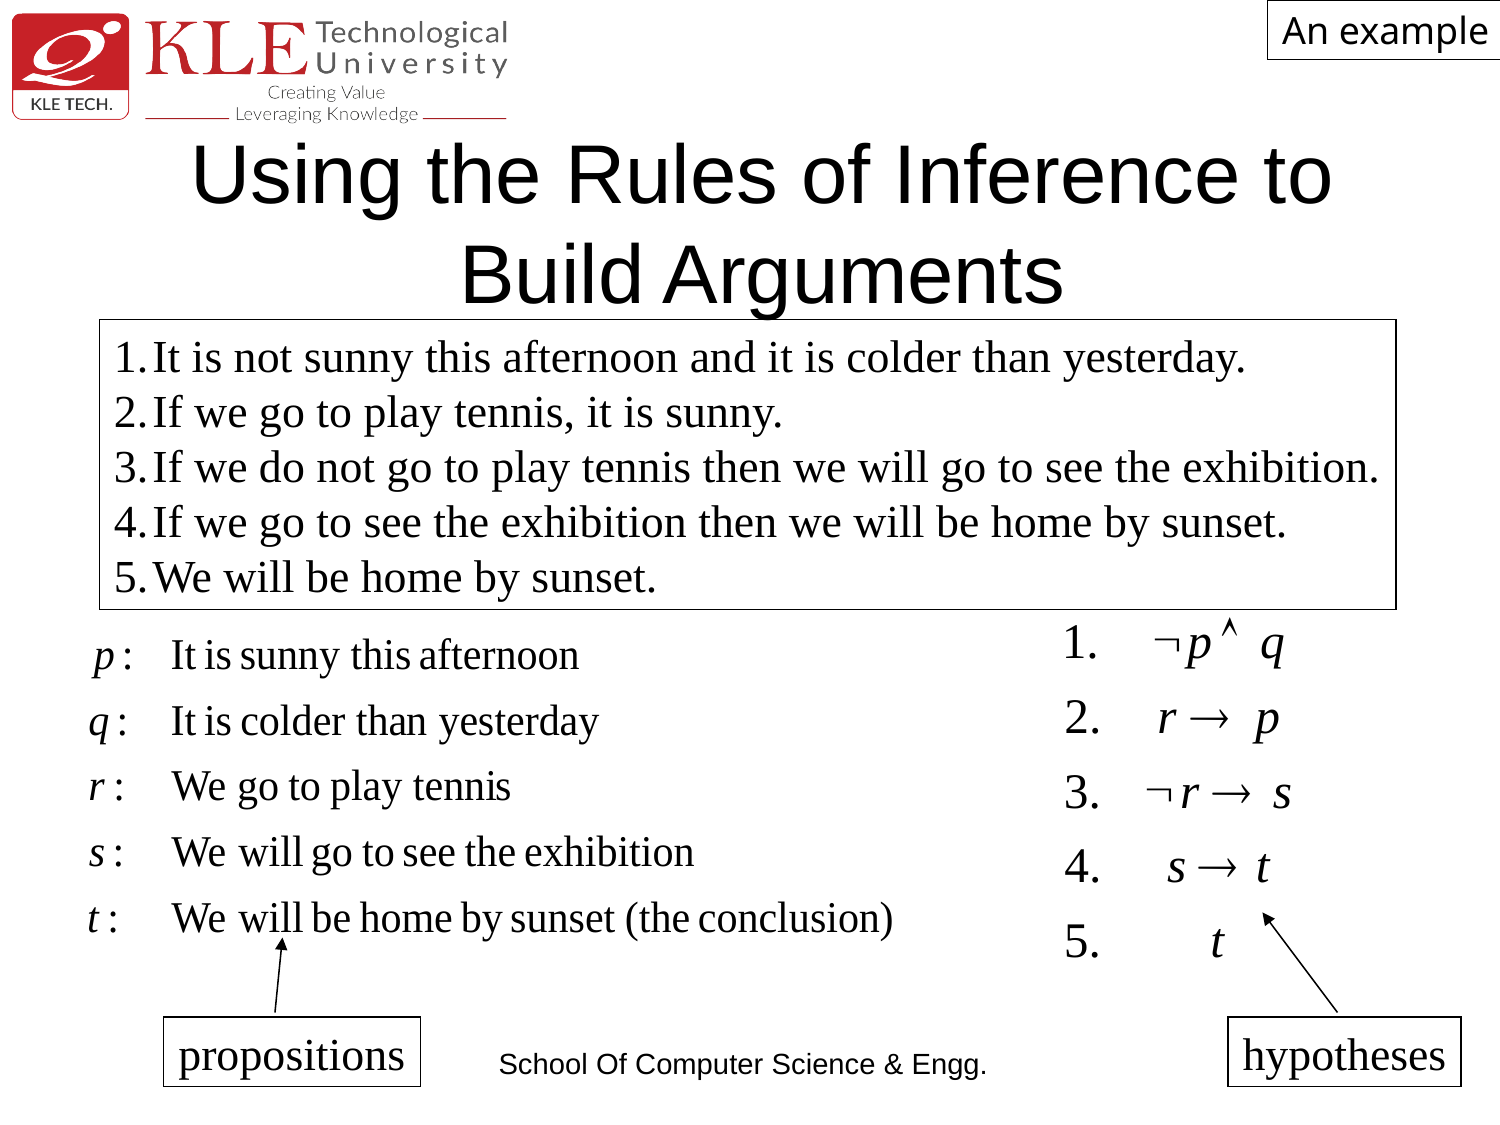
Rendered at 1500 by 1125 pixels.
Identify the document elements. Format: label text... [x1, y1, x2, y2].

text_box hypotheses [1227, 1016, 1462, 1087]
text_box It is not sunny this afternoon and it is colder than yesterday. If we go to play tennis, it is sunny. If we do not go to play tennis then we will go to see the exhibition. If we go to see the exhibition then we will be home by sunset. We will be home by sunset. [99, 319, 1396, 610]
text_box Using the Rules of Inference to Build Arguments [87, 112, 1438, 328]
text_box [1056, 612, 1301, 978]
picture [12, 7, 513, 125]
text_box propositions [163, 1016, 421, 1087]
text_box An example [1267, 0, 1500, 60]
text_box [81, 628, 901, 951]
